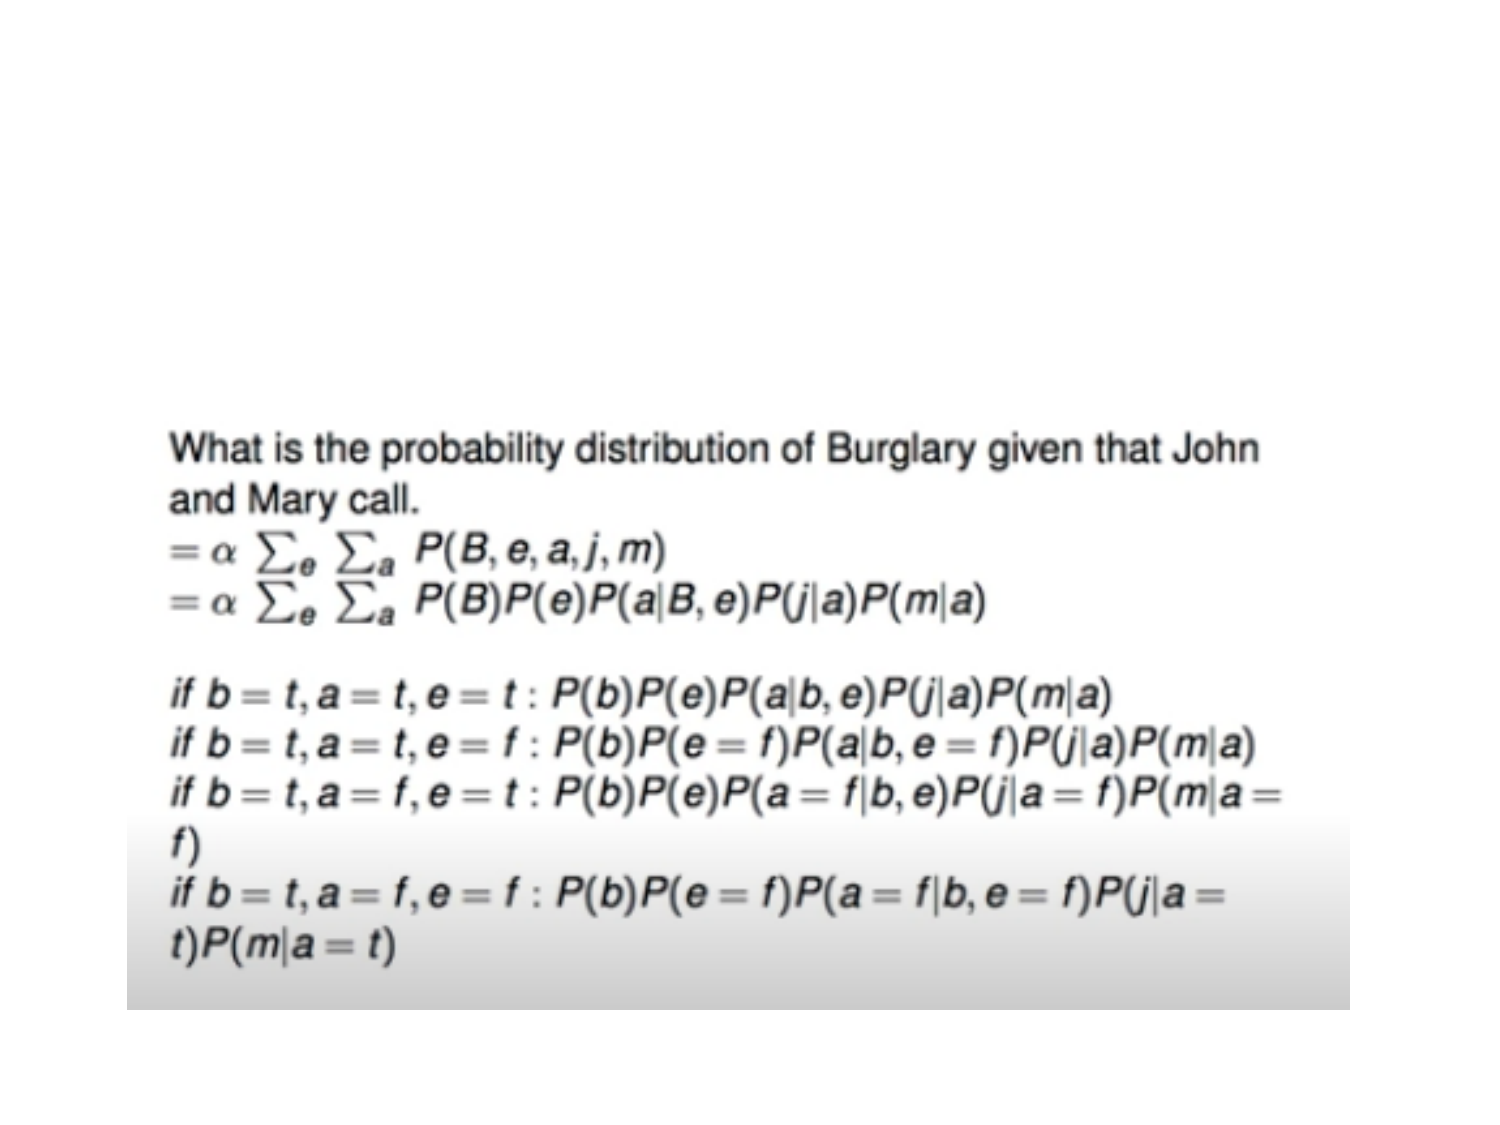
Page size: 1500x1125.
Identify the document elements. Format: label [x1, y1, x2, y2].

picture [127, 370, 1351, 1010]
